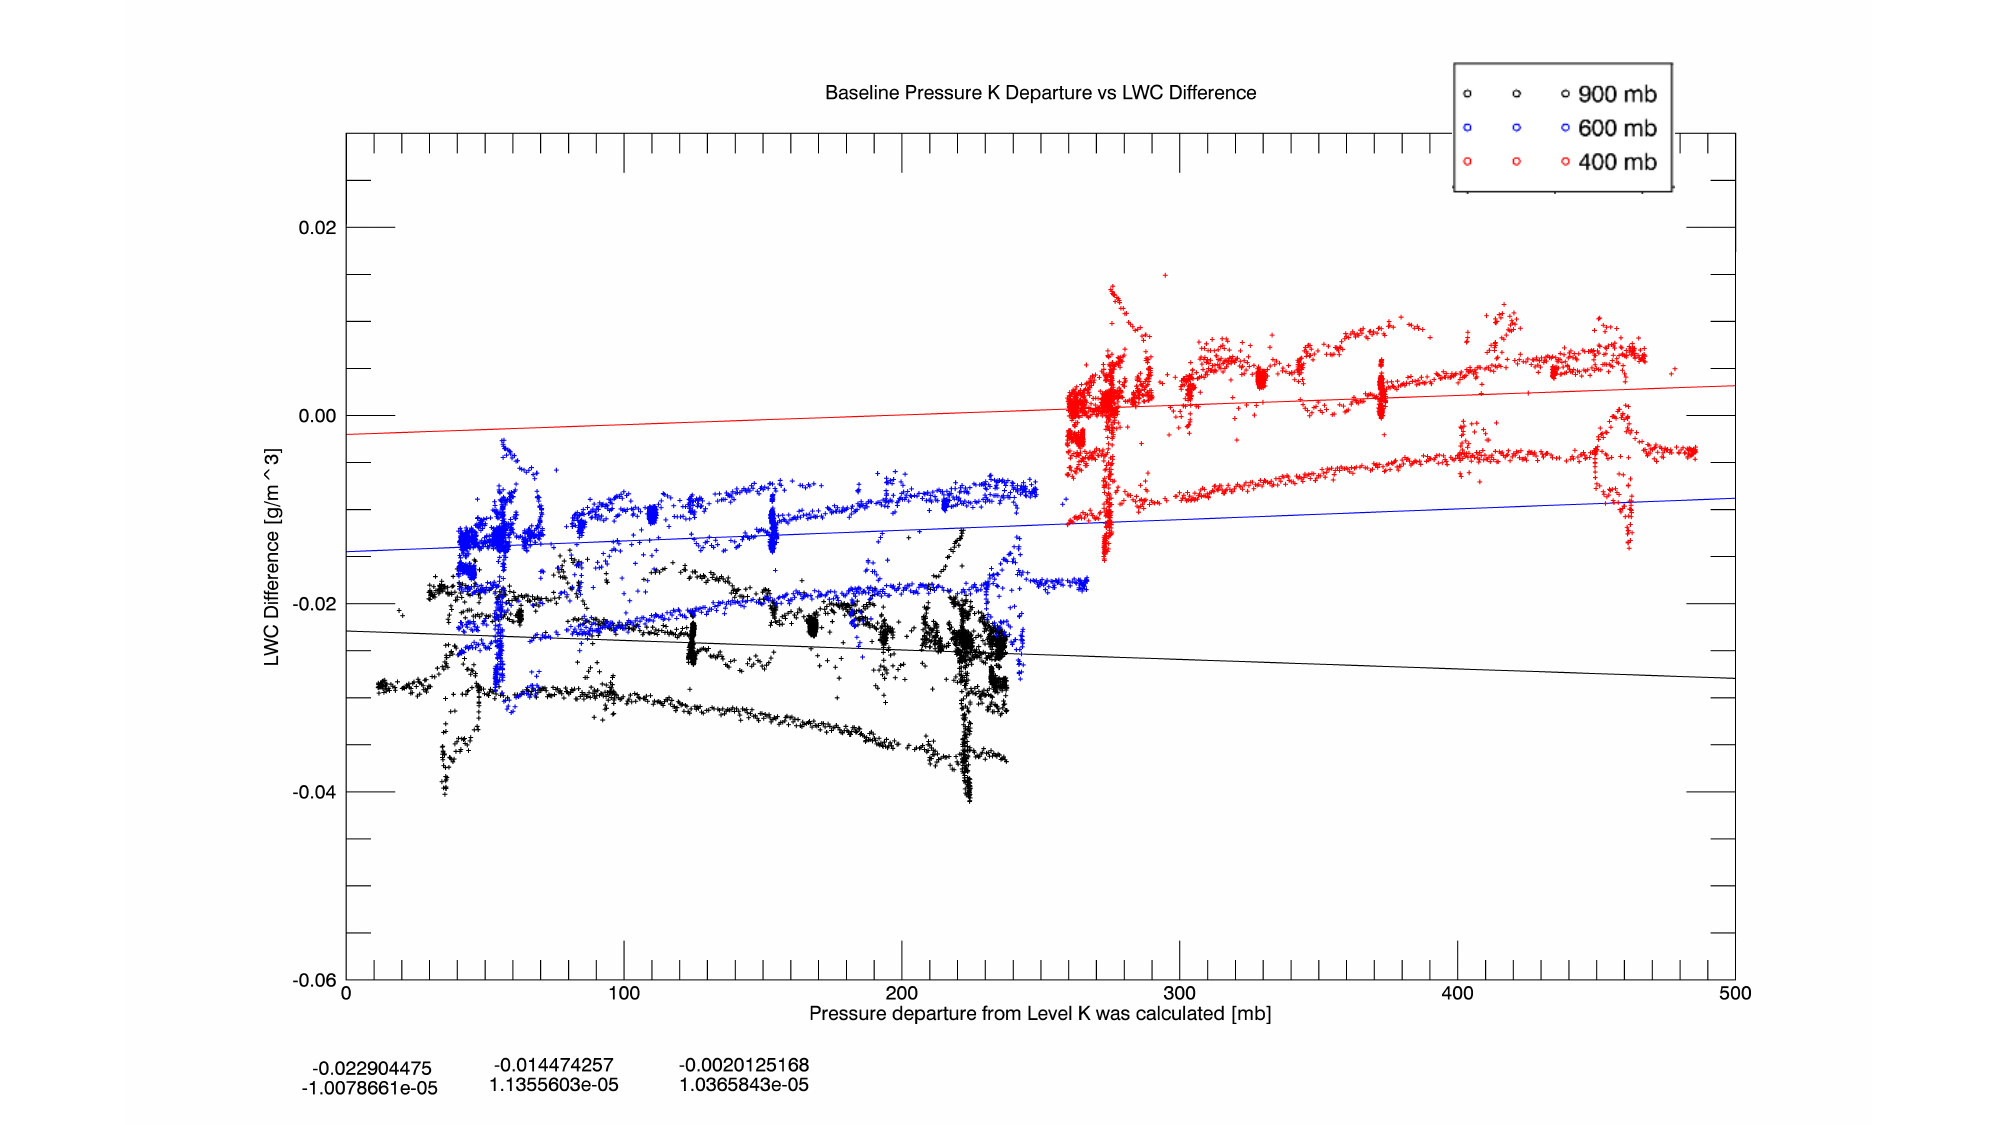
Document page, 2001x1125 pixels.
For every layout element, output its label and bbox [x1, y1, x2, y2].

picture [124, 0, 1872, 1125]
